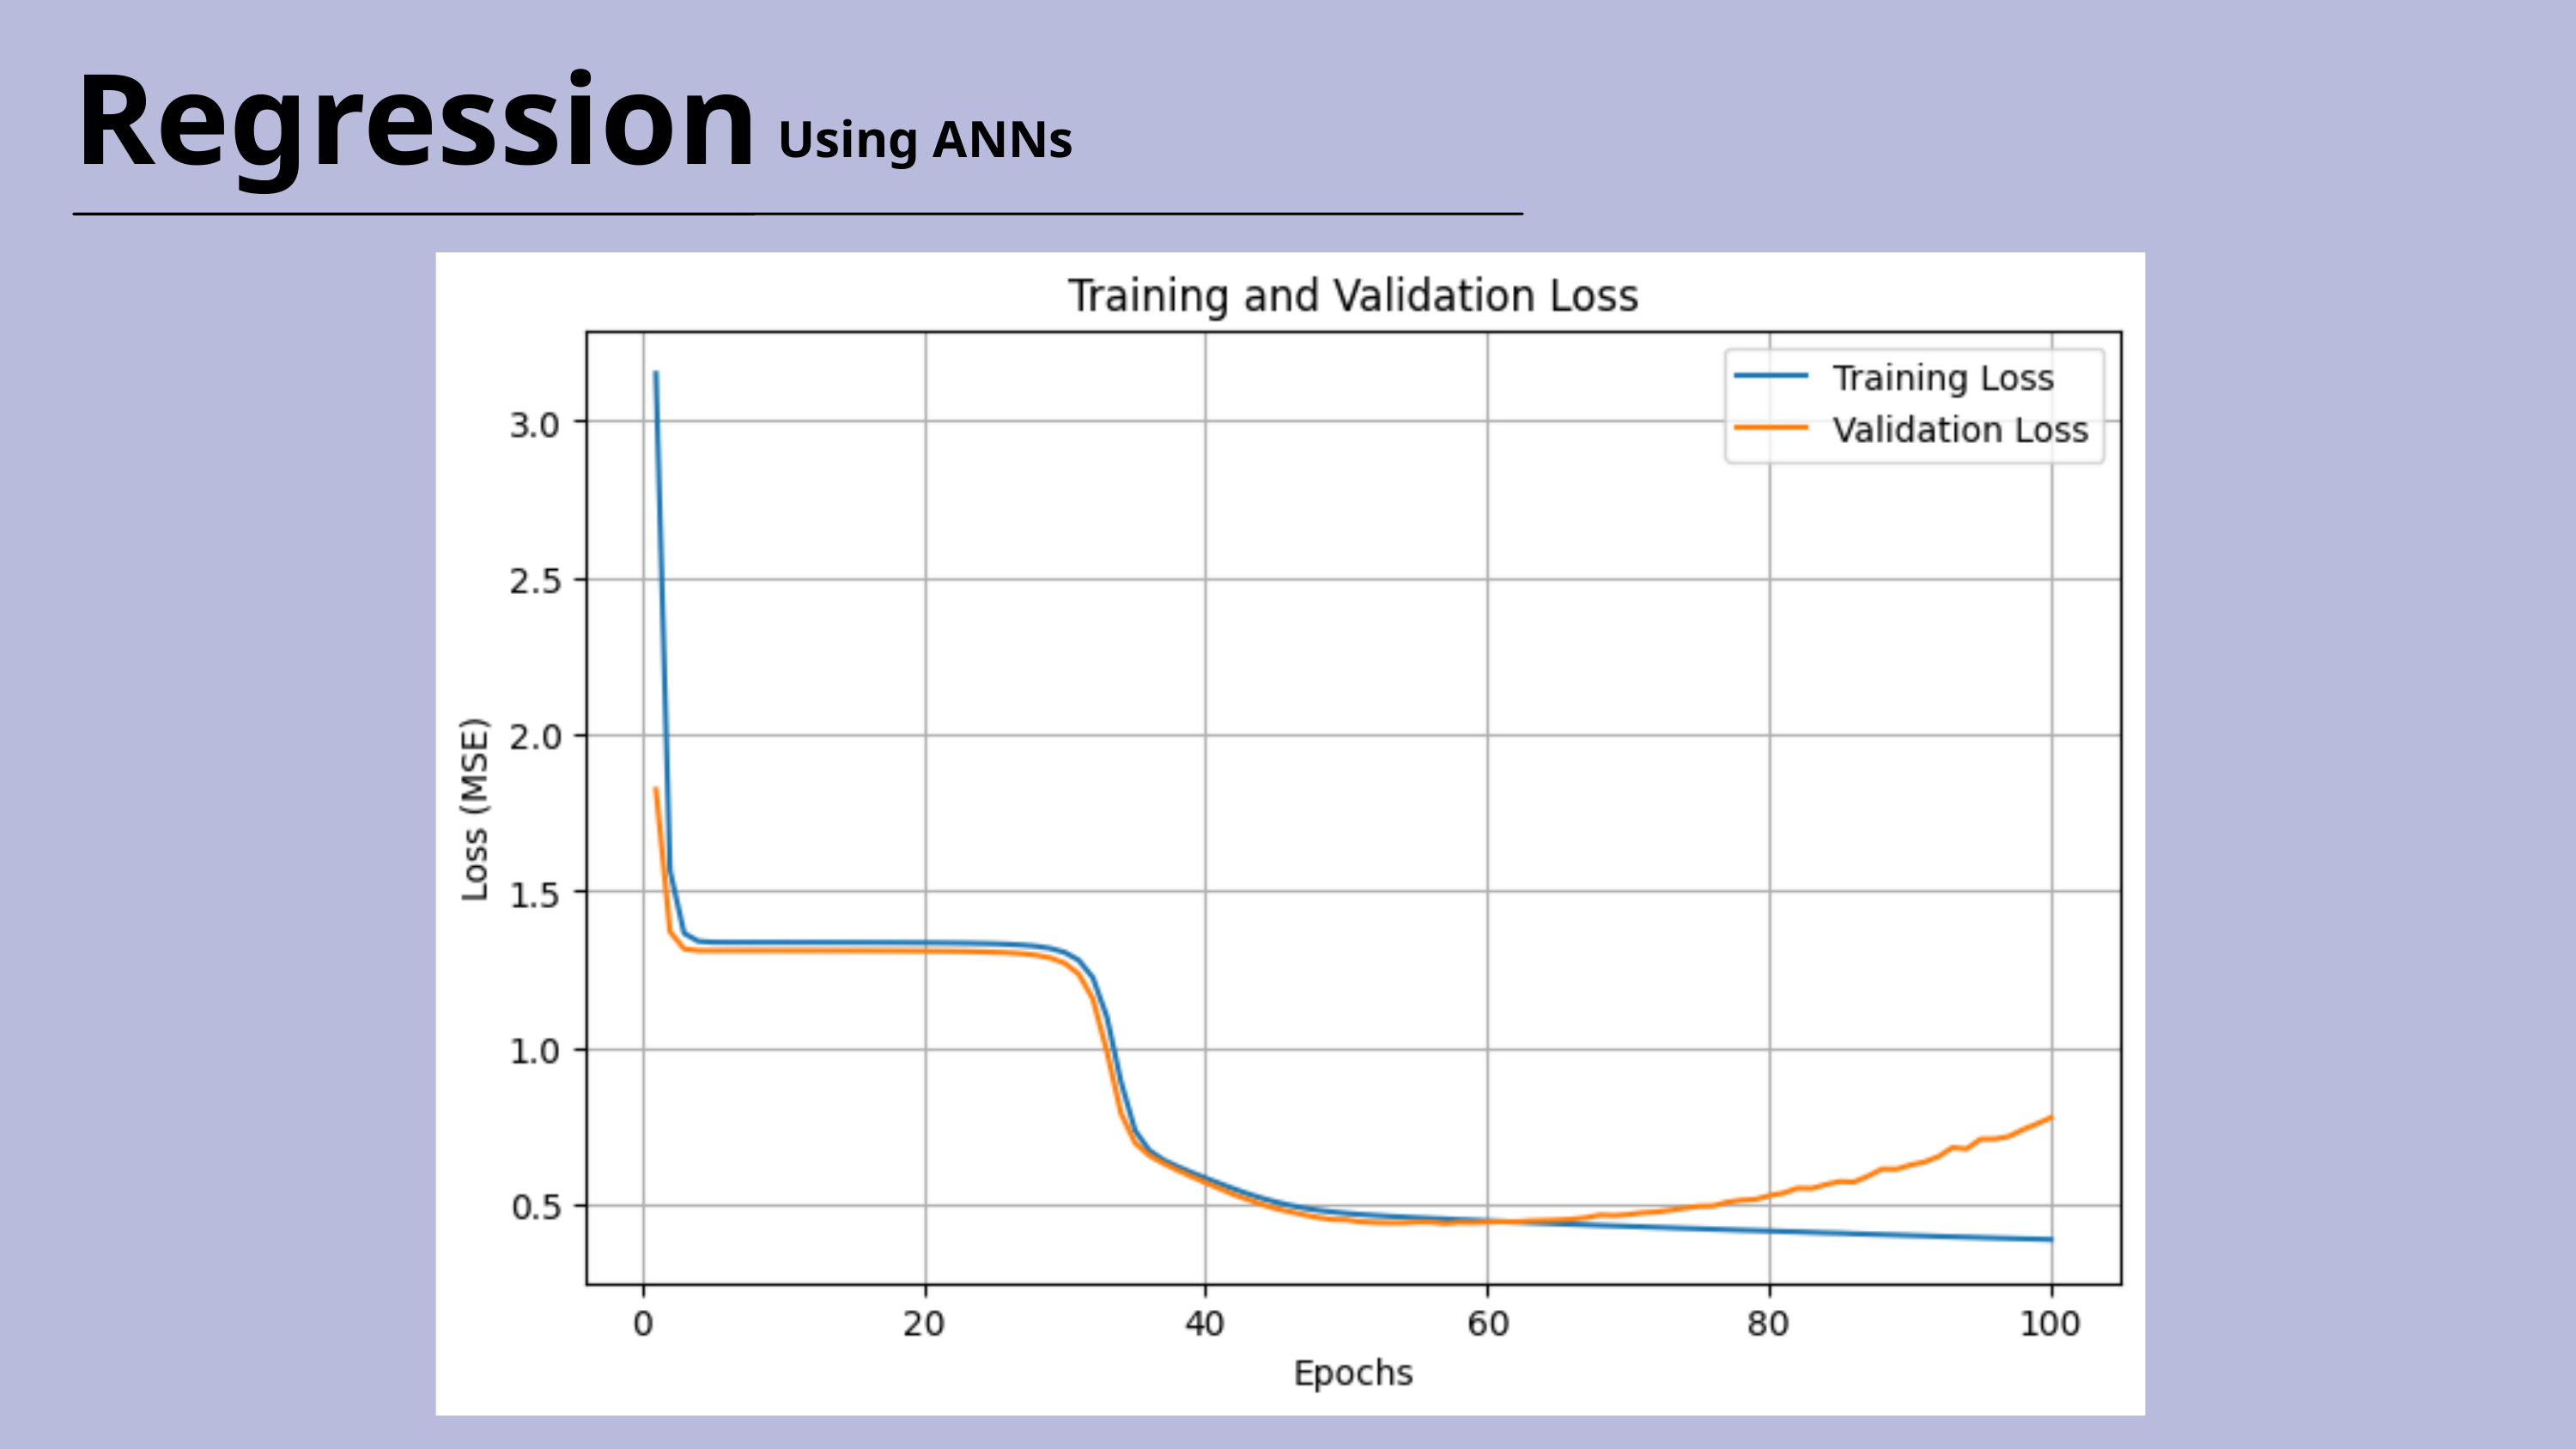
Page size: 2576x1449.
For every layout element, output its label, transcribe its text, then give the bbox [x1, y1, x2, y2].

text_box Using ANNs [777, 97, 1482, 168]
text_box Regression [73, 39, 778, 191]
text_box [435, 252, 2146, 1416]
